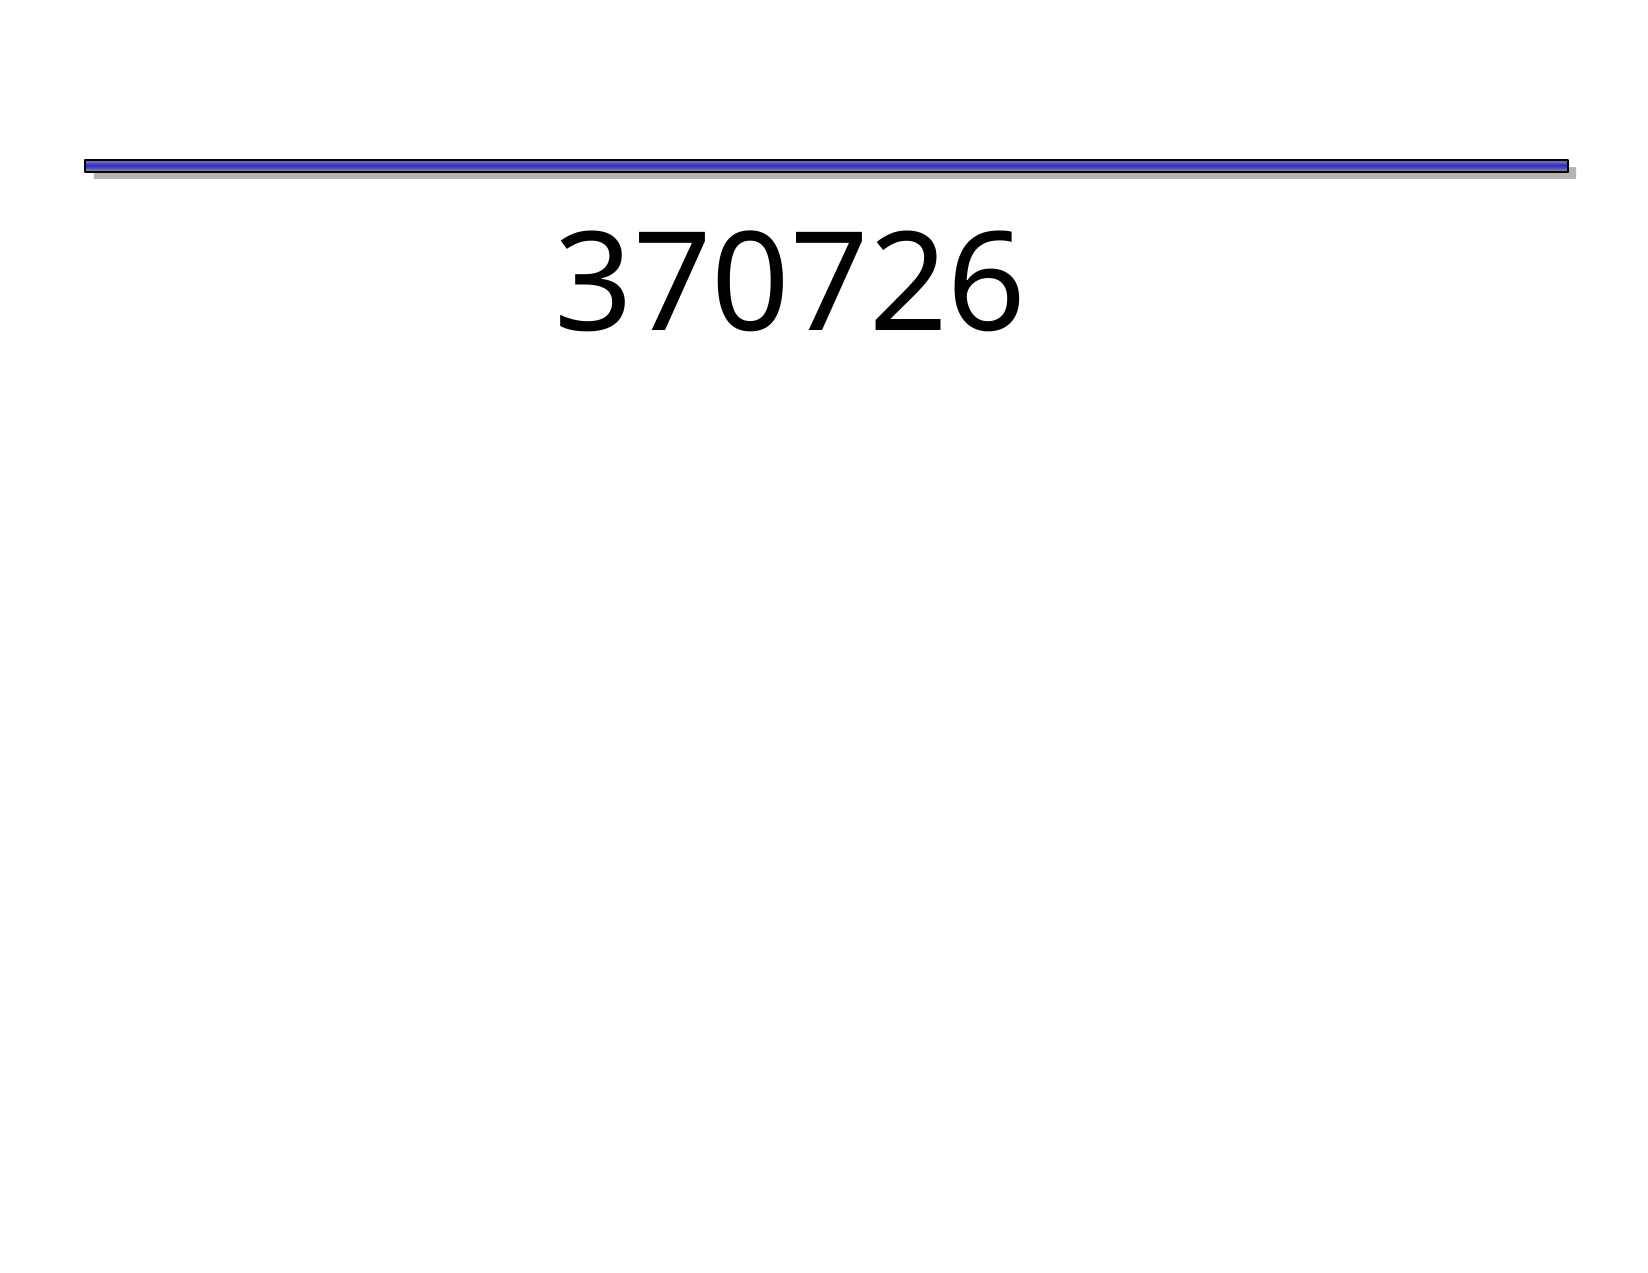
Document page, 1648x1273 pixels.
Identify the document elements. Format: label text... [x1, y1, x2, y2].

list 370726 [99, 192, 1482, 360]
picture [86, 161, 1567, 171]
picture [85, 160, 1577, 179]
